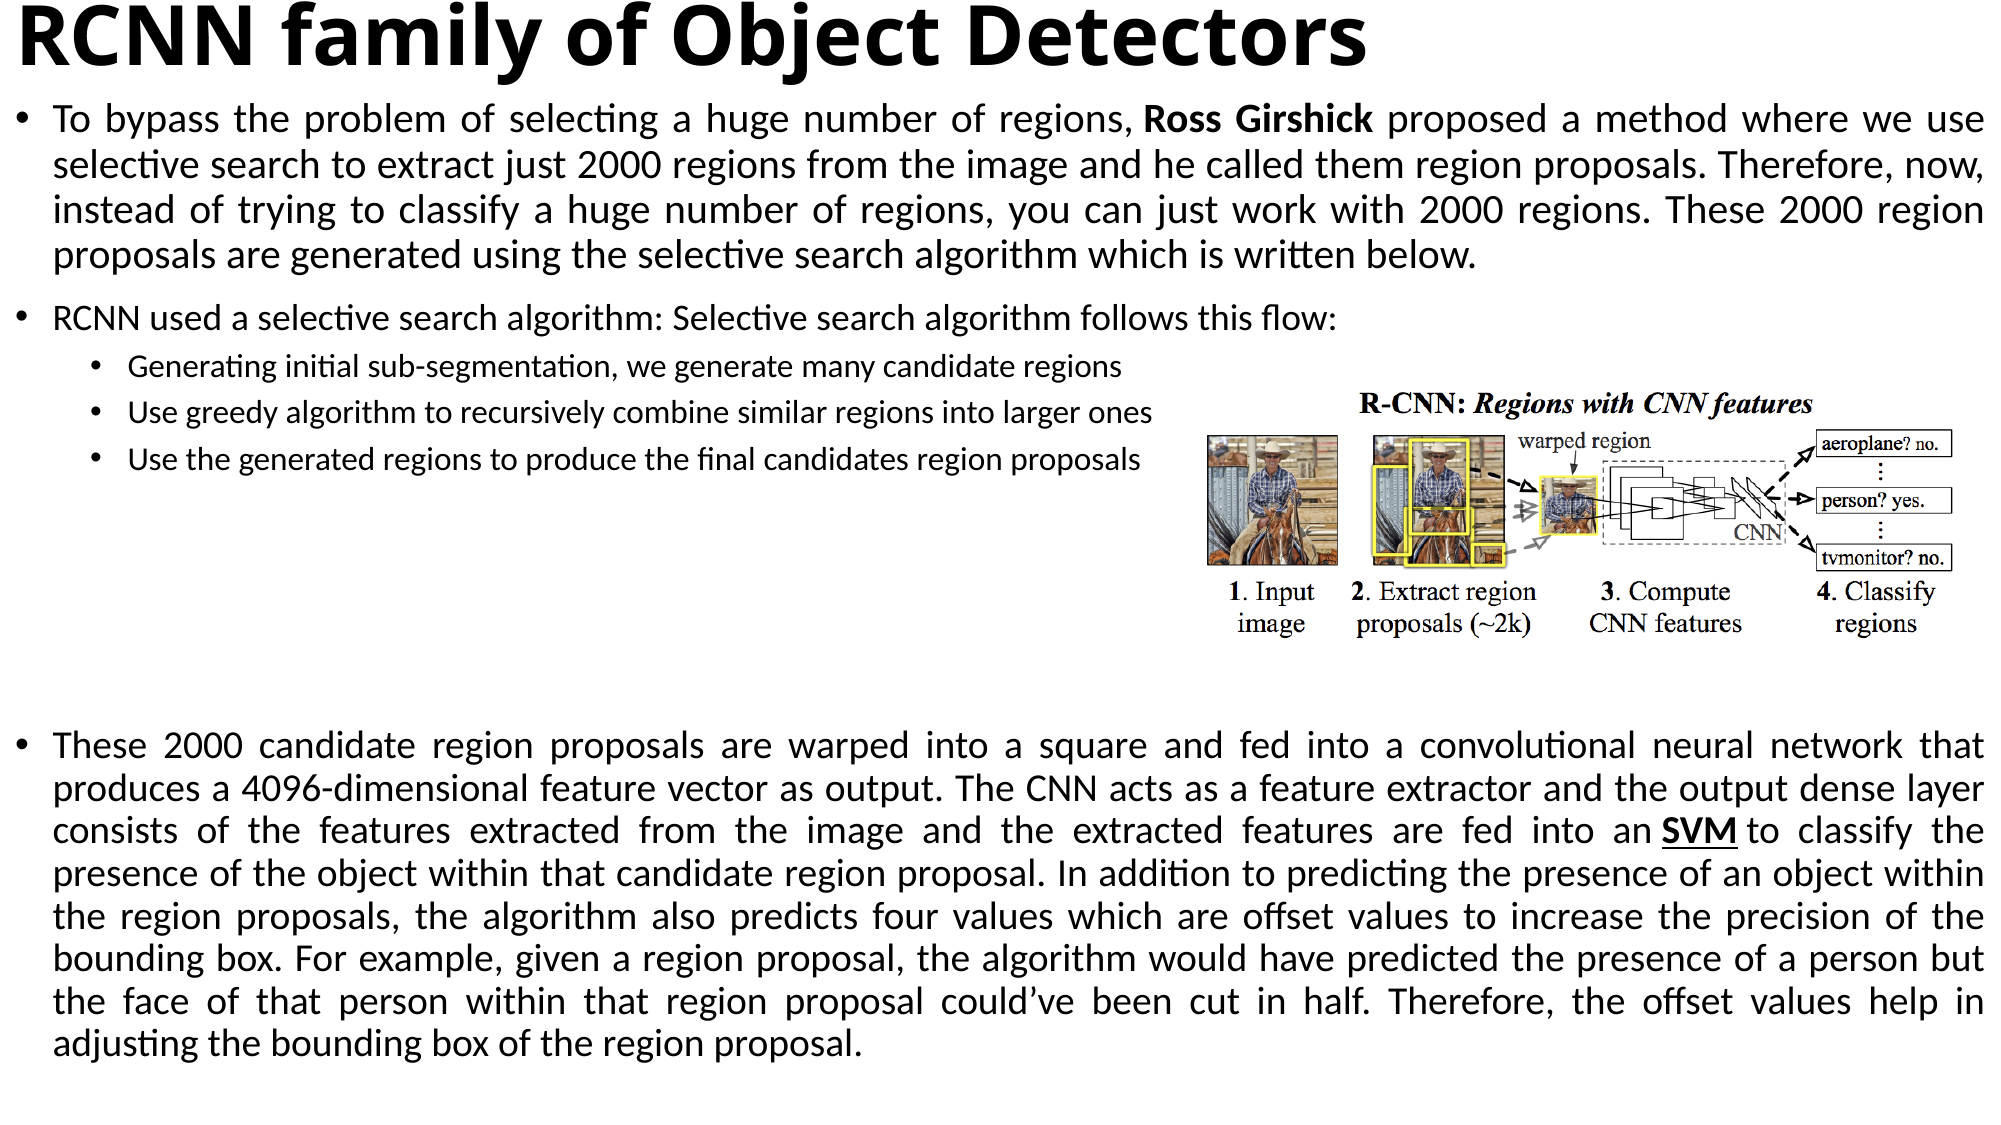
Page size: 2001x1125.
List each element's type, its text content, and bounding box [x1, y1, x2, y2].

picture [1174, 350, 2000, 656]
title RCNN family of Object Detectors [0, 0, 1725, 89]
list To bypass the problem of selecting a huge number of regions, Ross Girshick proposed a method where we use selective search to extract just 2000 regions from the image and he called them region proposals. Therefore, now, instead of trying to classify a huge number of regions, you can just work with 2000 regions. These 2000 region proposals are generated using the selective search algorithm which is written below. RCNN used a selective search algorithm: Selective search algorithm follows this flow: Generating initial sub-segmentation, we generate many candidate regions Use greedy algorithm to recursively combine similar regions into larger ones Use the generated regions to produce the final candidates region proposals These 2000 candidate region proposals are warped into a square and fed into a convolutional neural network that produces a 4096-dimensional feature vector as output. The CNN acts as a feature extractor and the output dense layer consists of the features extracted from the image and the extracted features are fed into an SVM to classify the presence of the object within that candidate region proposal. In addition to predicting the presence of an object within the region proposals, the algorithm also predicts four values which are offset values to increase the precision of the bounding box. For example, given a region proposal, the algorithm would have predicted the presence of a person but the face of that person within that region proposal could’ve been cut in half. Therefore, the offset values help in adjusting the bounding box of the region proposal. [0, 89, 2000, 1125]
